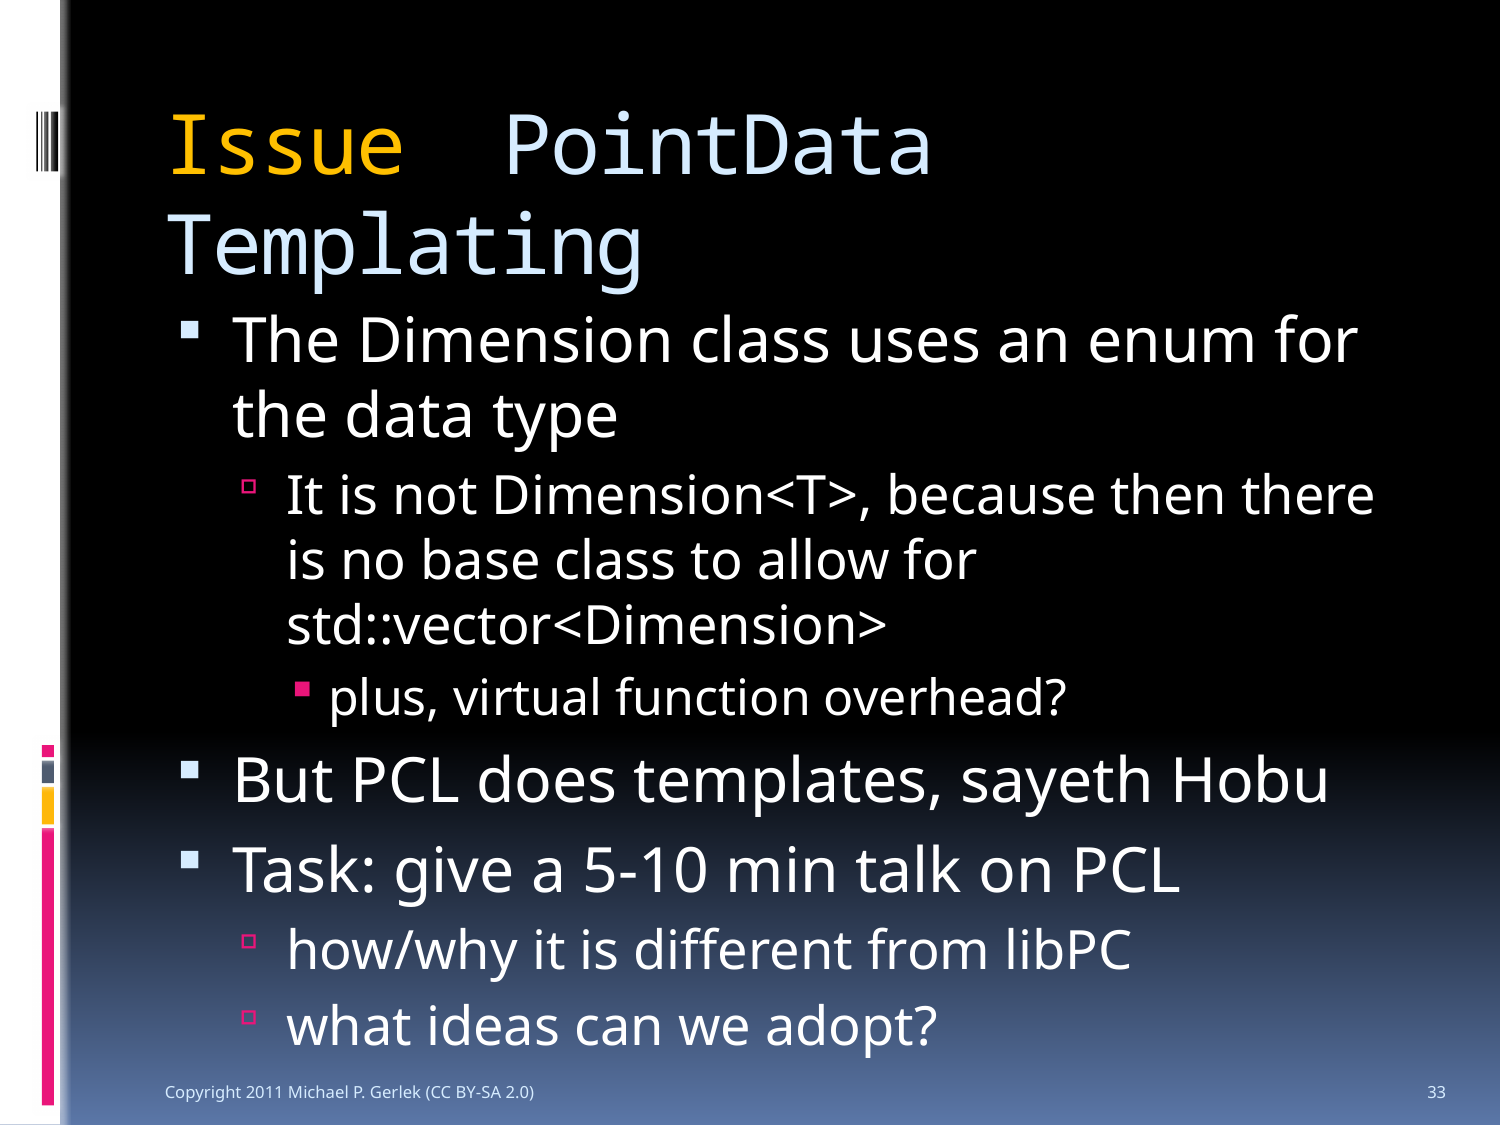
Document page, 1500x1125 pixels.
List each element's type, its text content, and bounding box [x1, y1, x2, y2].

title Issue PointData Templating [150, 83, 1425, 234]
footer Copyright 2011 Michael P. Gerlek (CC BY-SA 2.0) [150, 1052, 1063, 1113]
list The Dimension class uses an enum for the data type It is not Dimension<T>, because then there is no base class to allow for std::vector<Dimension> plus, virtual function overhead? But PCL does templates, sayeth Hobu Task: give a 5-10 min talk on PCL how/why it is different from libPC what ideas can we adopt? [150, 292, 1425, 1043]
slide_number 33 [1412, 1052, 1488, 1113]
